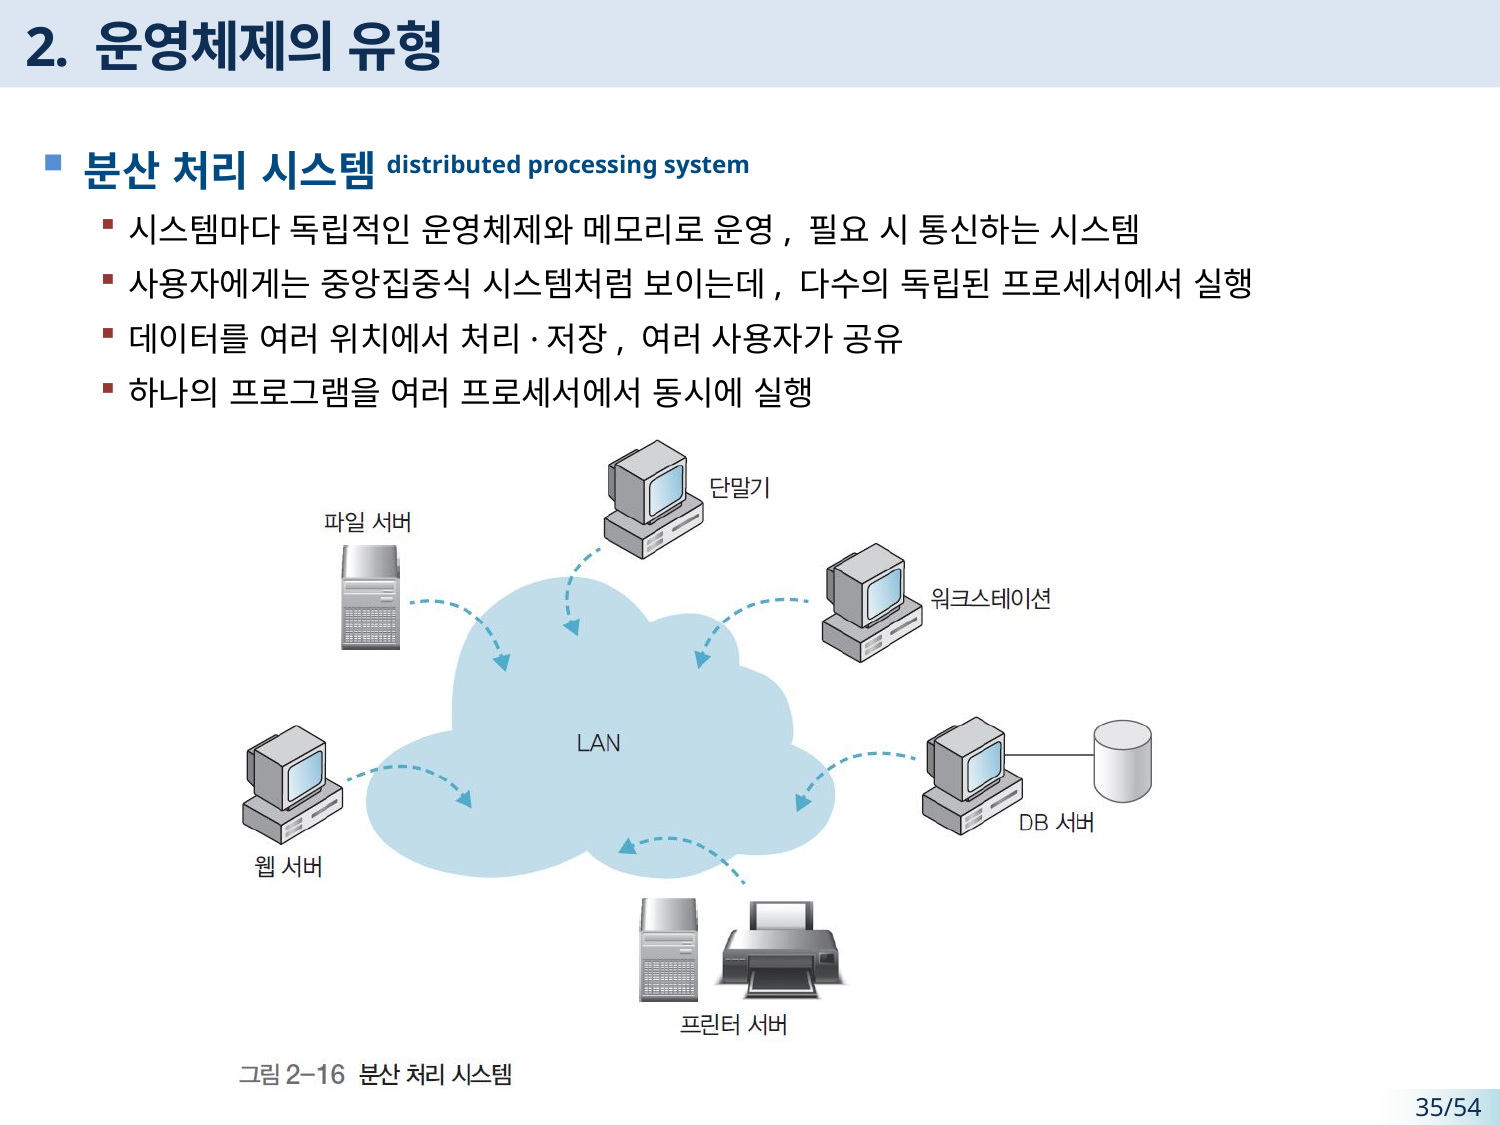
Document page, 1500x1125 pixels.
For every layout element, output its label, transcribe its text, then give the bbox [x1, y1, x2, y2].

list 분산 처리 시스템distributed processing system 시스템마다 독립적인 운영체제와 메모리로 운영, 필요 시 통신하는 시스템 사용자에게는 중앙집중식 시스템처럼 보이는데, 다수의 독립된 프로세서에서 실행 데이터를 여러 위치에서 처리·저장, 여러 사용자가 공유 하나의 프로그램을 여러 프로세서에서 동시에 실행 [10, 126, 1481, 1057]
title 2. 운영체제의 유형 [10, 5, 1437, 84]
picture [232, 414, 1172, 1089]
